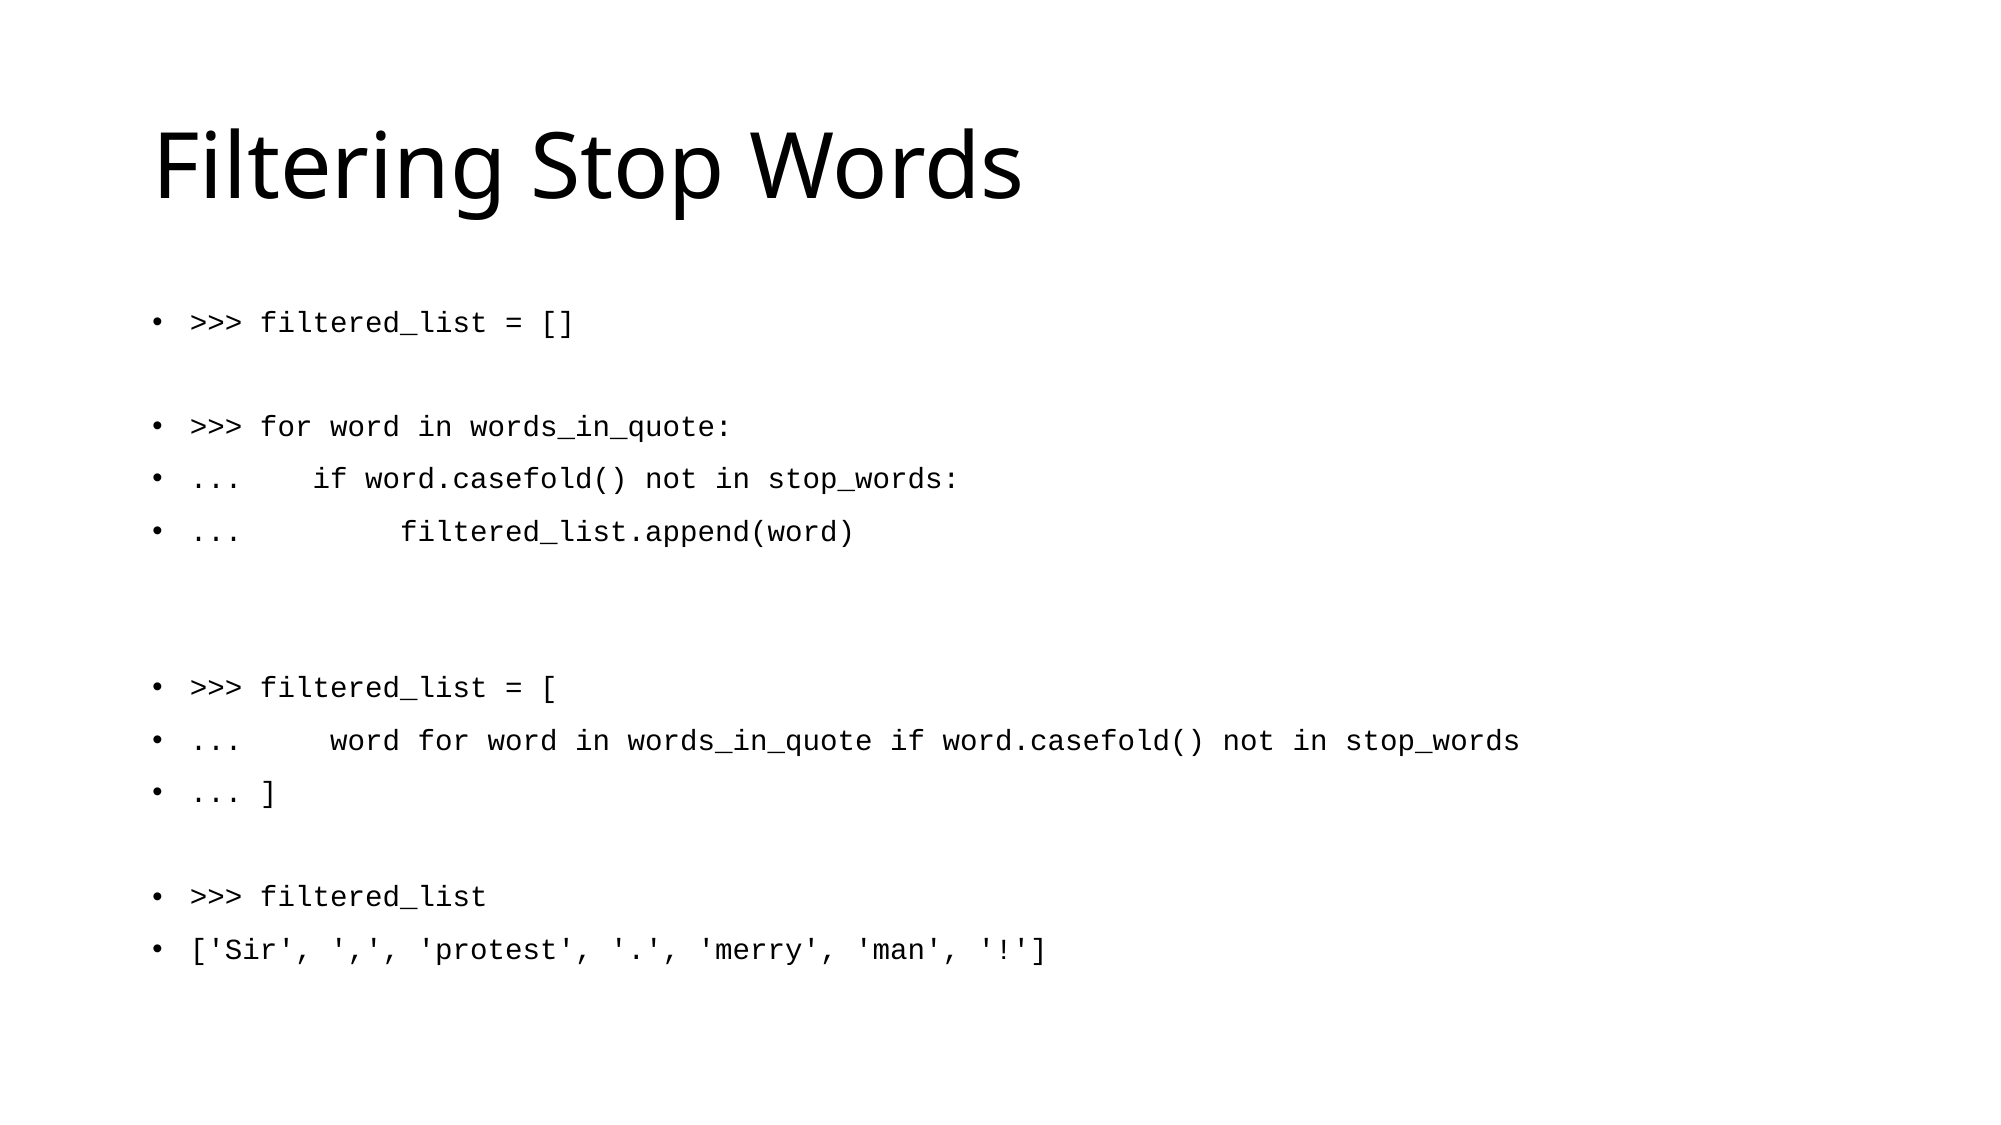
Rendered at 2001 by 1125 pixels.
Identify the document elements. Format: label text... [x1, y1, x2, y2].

list >>> filtered_list = [] >>> for word in words_in_quote: ... if word.casefold() not in stop_words: ... filtered_list.append(word) >>> filtered_list = [ ... word for word in words_in_quote if word.casefold() not in stop_words ... ] >>> filtered_list ['Sir', ',', 'protest', '.', 'merry', 'man', '!'] [137, 299, 1863, 1014]
title Filtering Stop Words [137, 59, 1863, 278]
